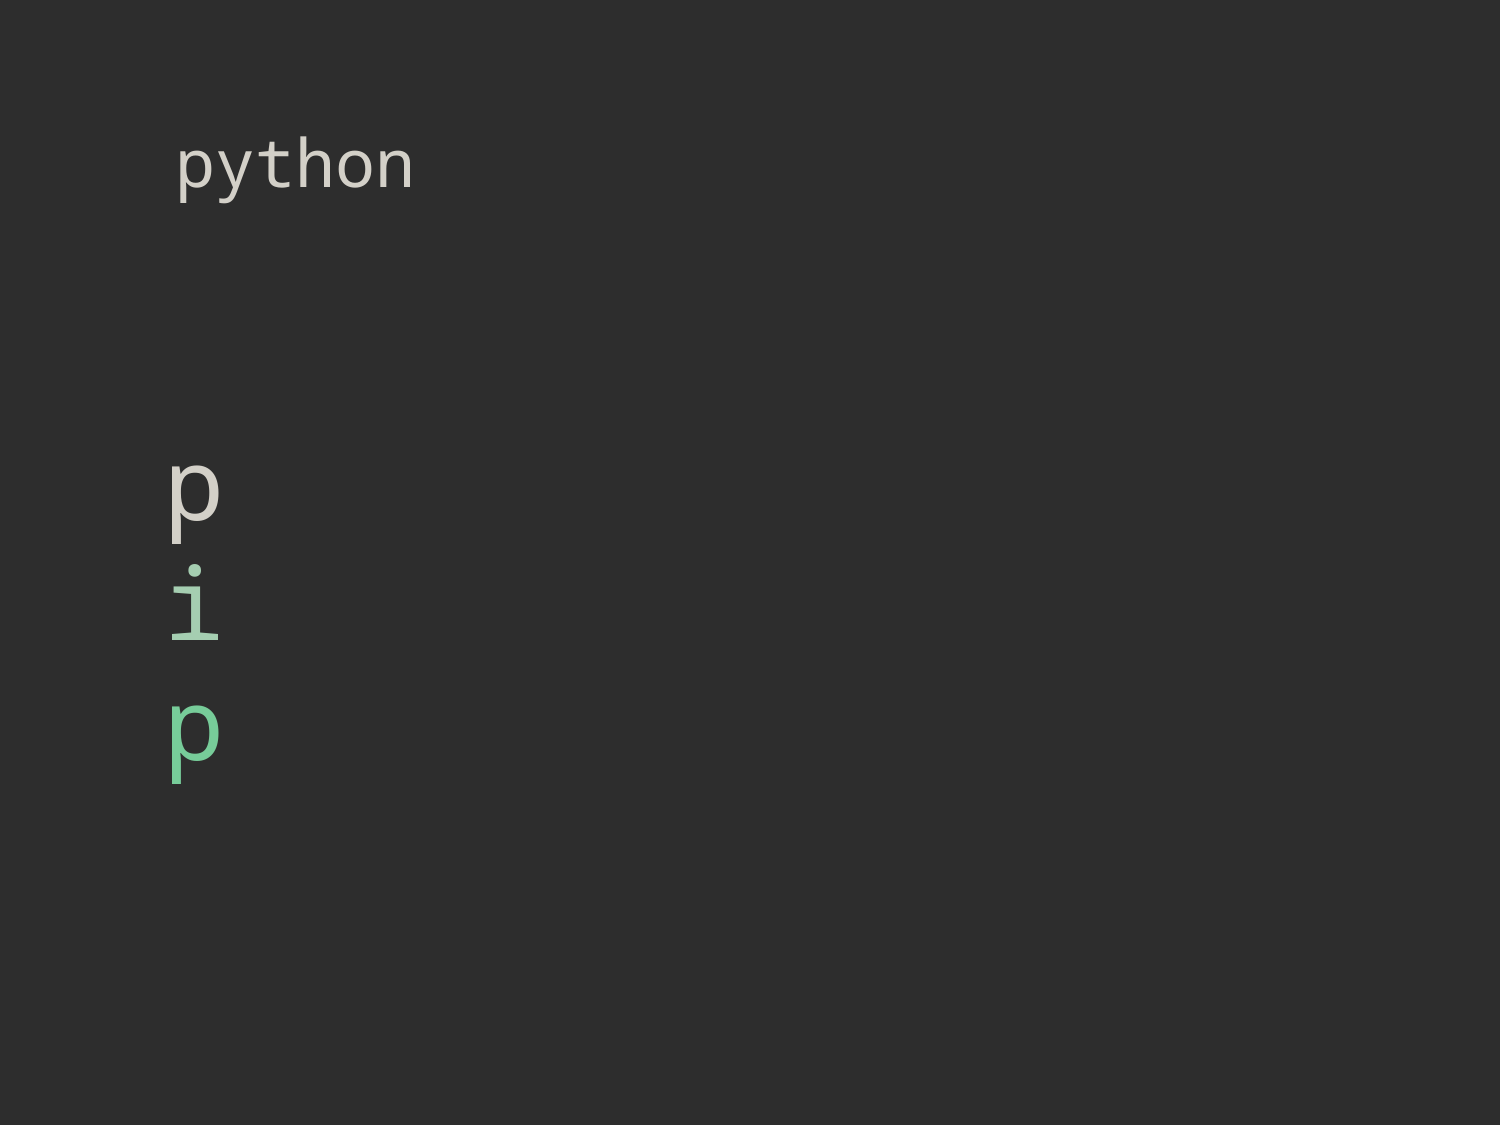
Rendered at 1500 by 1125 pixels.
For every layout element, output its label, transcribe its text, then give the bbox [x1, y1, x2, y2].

text_box python [161, 113, 1339, 209]
text_box p i p [0, 413, 1500, 789]
